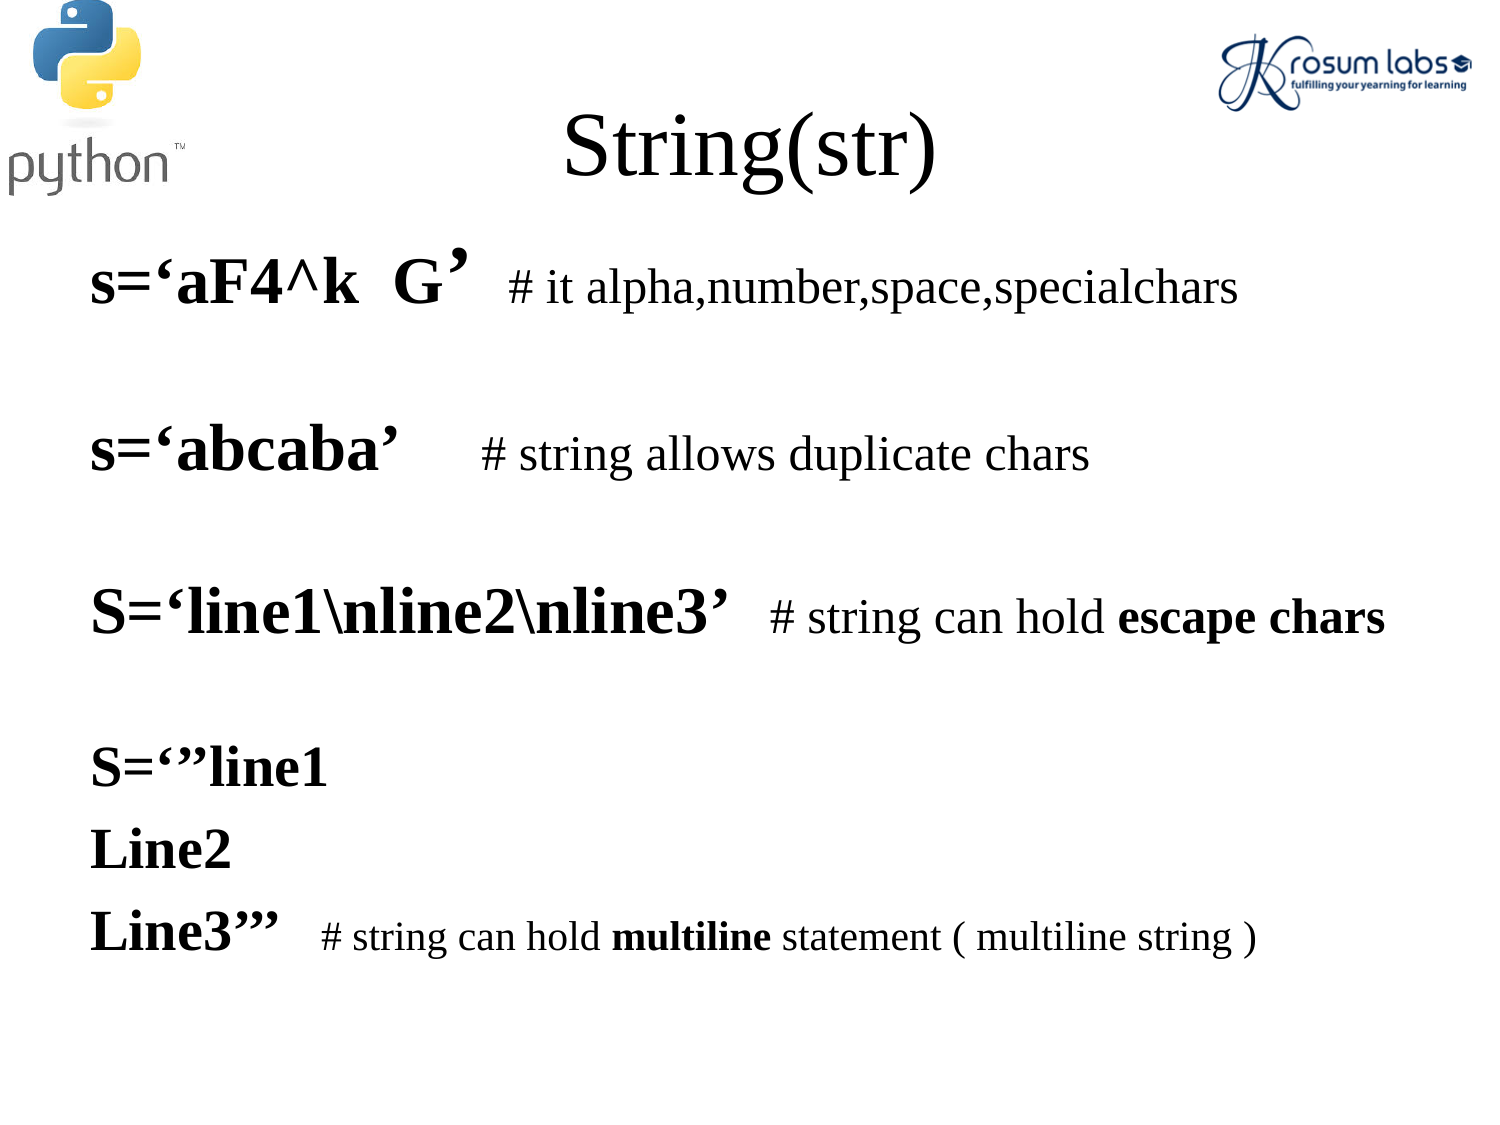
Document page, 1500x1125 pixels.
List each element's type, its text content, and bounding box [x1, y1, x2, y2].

title String(str) [75, 45, 1425, 212]
list s=‘aF4^k G’ # it alpha,number,space,specialchars s=‘abcaba’ # string allows duplicate chars S=‘line1\nline2\nline3’ # string can hold escape chars S=‘’’line1 Line2 Line3’’’ # string can hold multiline statement ( multiline string ) [75, 212, 1425, 1005]
picture [1197, 24, 1488, 112]
picture [9, 0, 185, 196]
